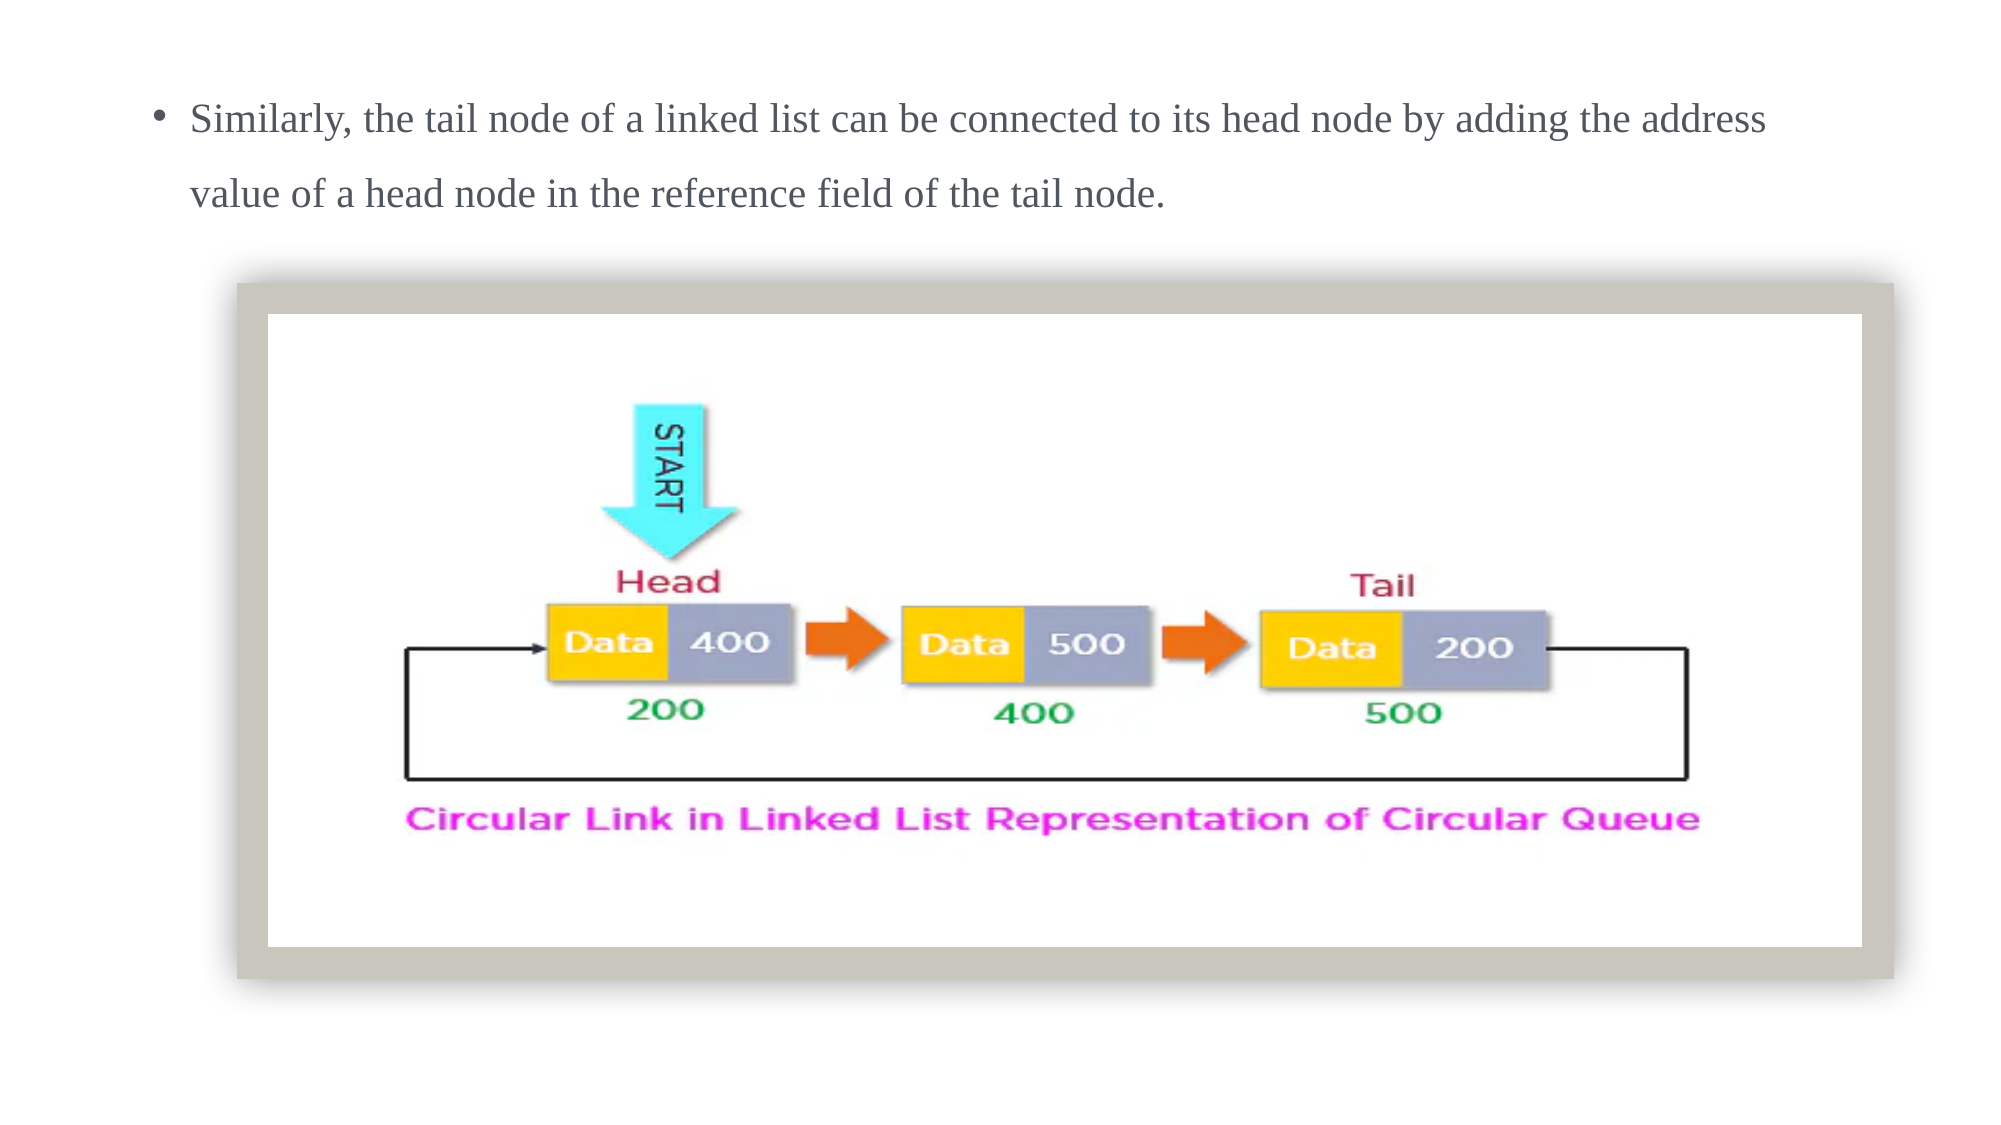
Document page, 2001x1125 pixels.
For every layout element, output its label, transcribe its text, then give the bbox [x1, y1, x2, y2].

picture [267, 314, 1863, 948]
list Similarly, the tail node of a linked list can be connected to its head node by adding the address value of a head node in the reference field of the tail node. [137, 58, 1863, 1014]
